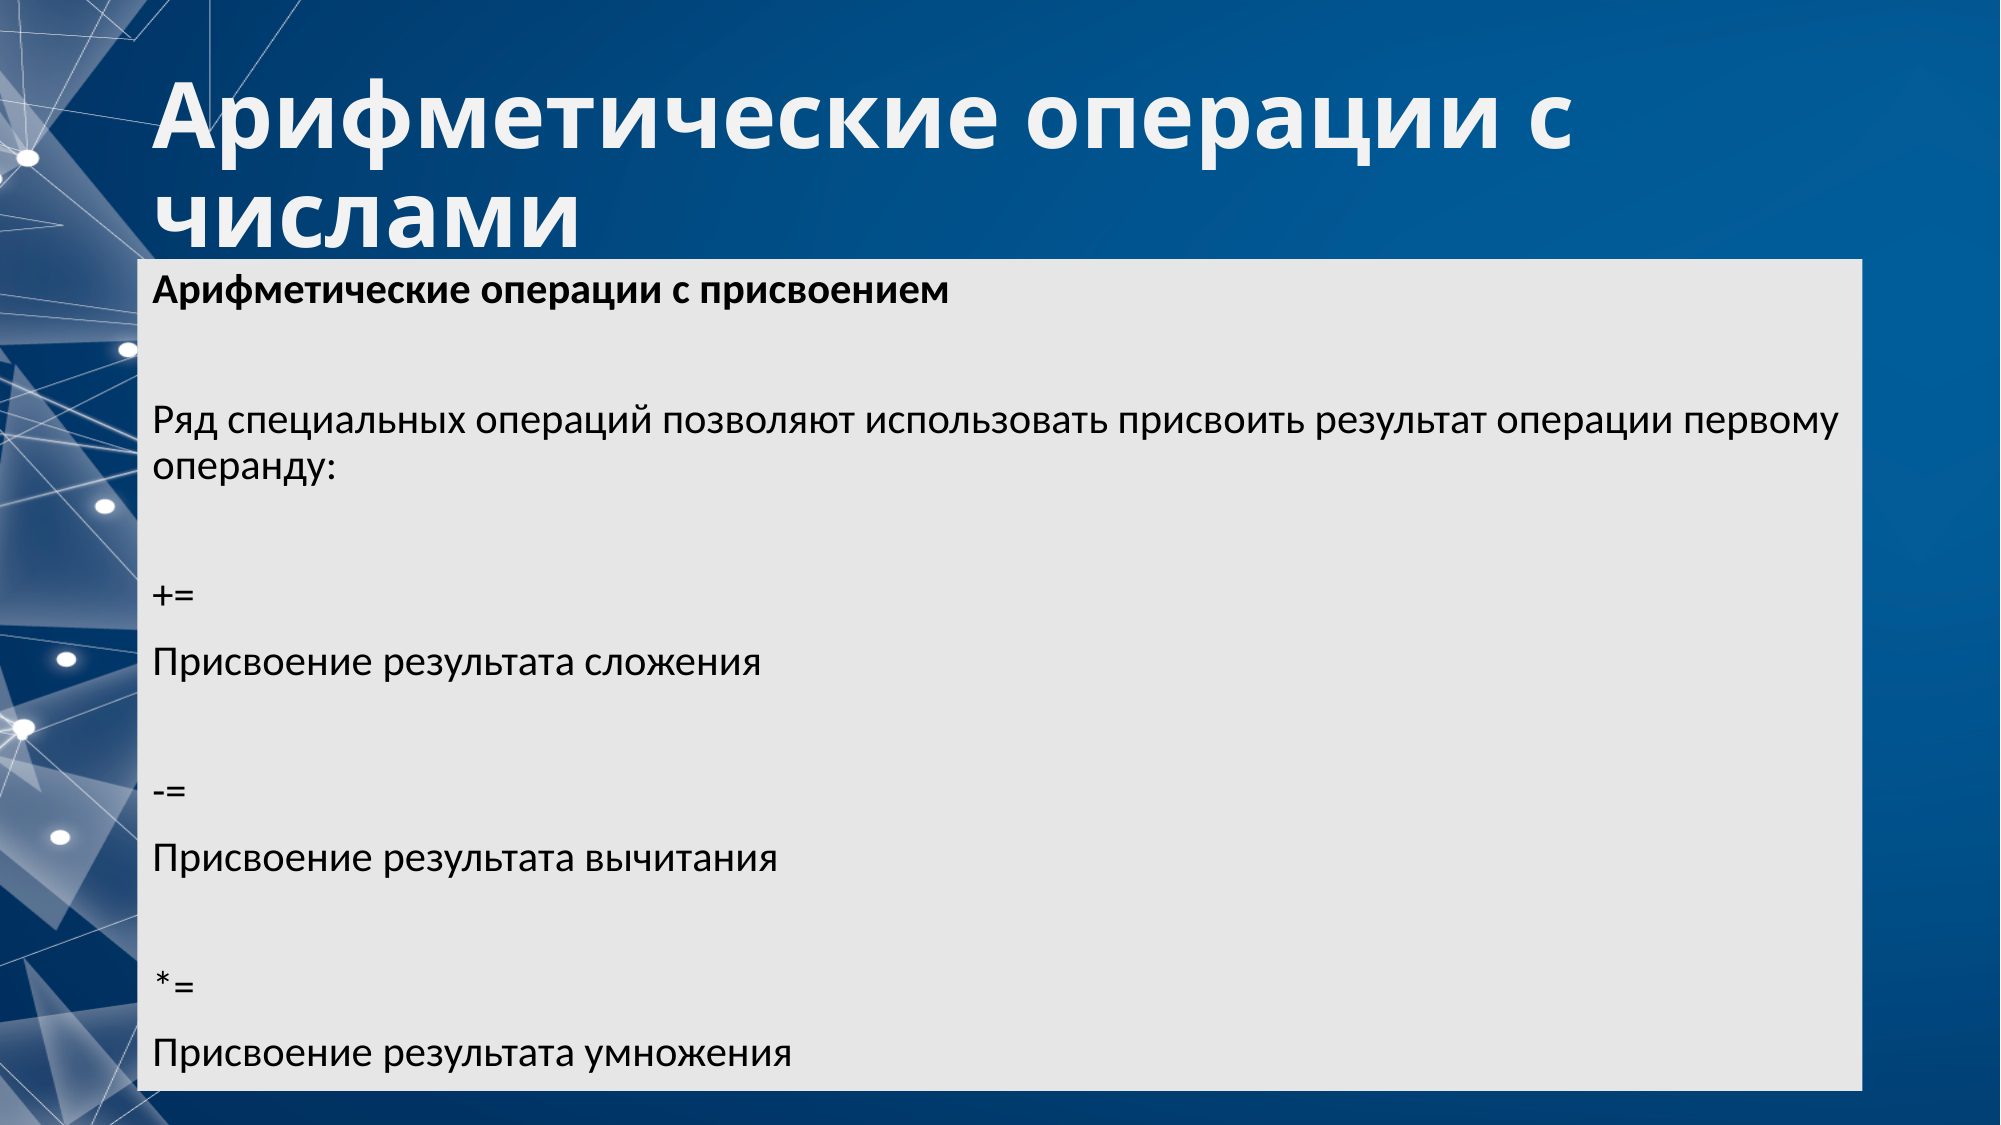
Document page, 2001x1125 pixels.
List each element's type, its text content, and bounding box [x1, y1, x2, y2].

list Арифметические операции с присвоением Ряд специальных операций позволяют использовать присвоить результат операции первому операнду: += Присвоение результата сложения -= Присвоение результата вычитания *= Присвоение результата умножения [137, 259, 1863, 1091]
picture [0, 0, 2000, 1125]
title Арифметические операции с числами [137, 59, 1863, 259]
